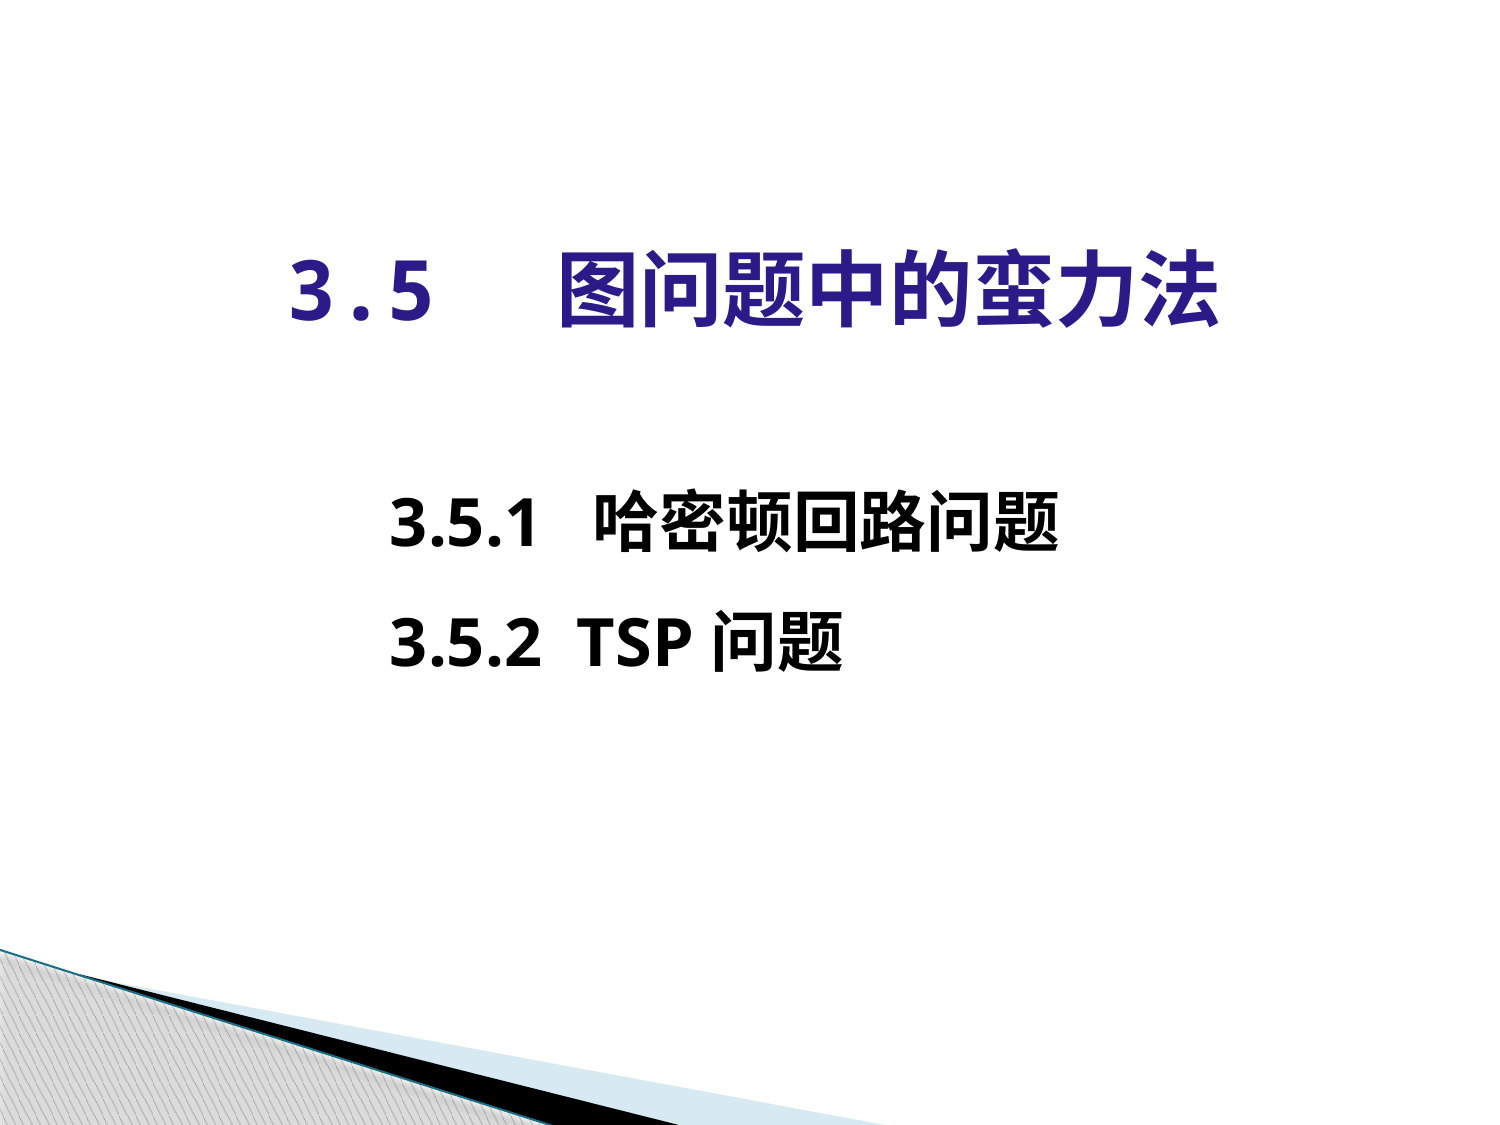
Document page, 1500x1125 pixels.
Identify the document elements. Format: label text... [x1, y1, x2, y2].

text_box 3.5 图问题中的蛮力法 [145, 229, 1383, 344]
text_box 3.5.1 哈密顿回路问题 [374, 472, 1213, 567]
text_box 3.5.2 TSP问题 [374, 592, 1125, 688]
